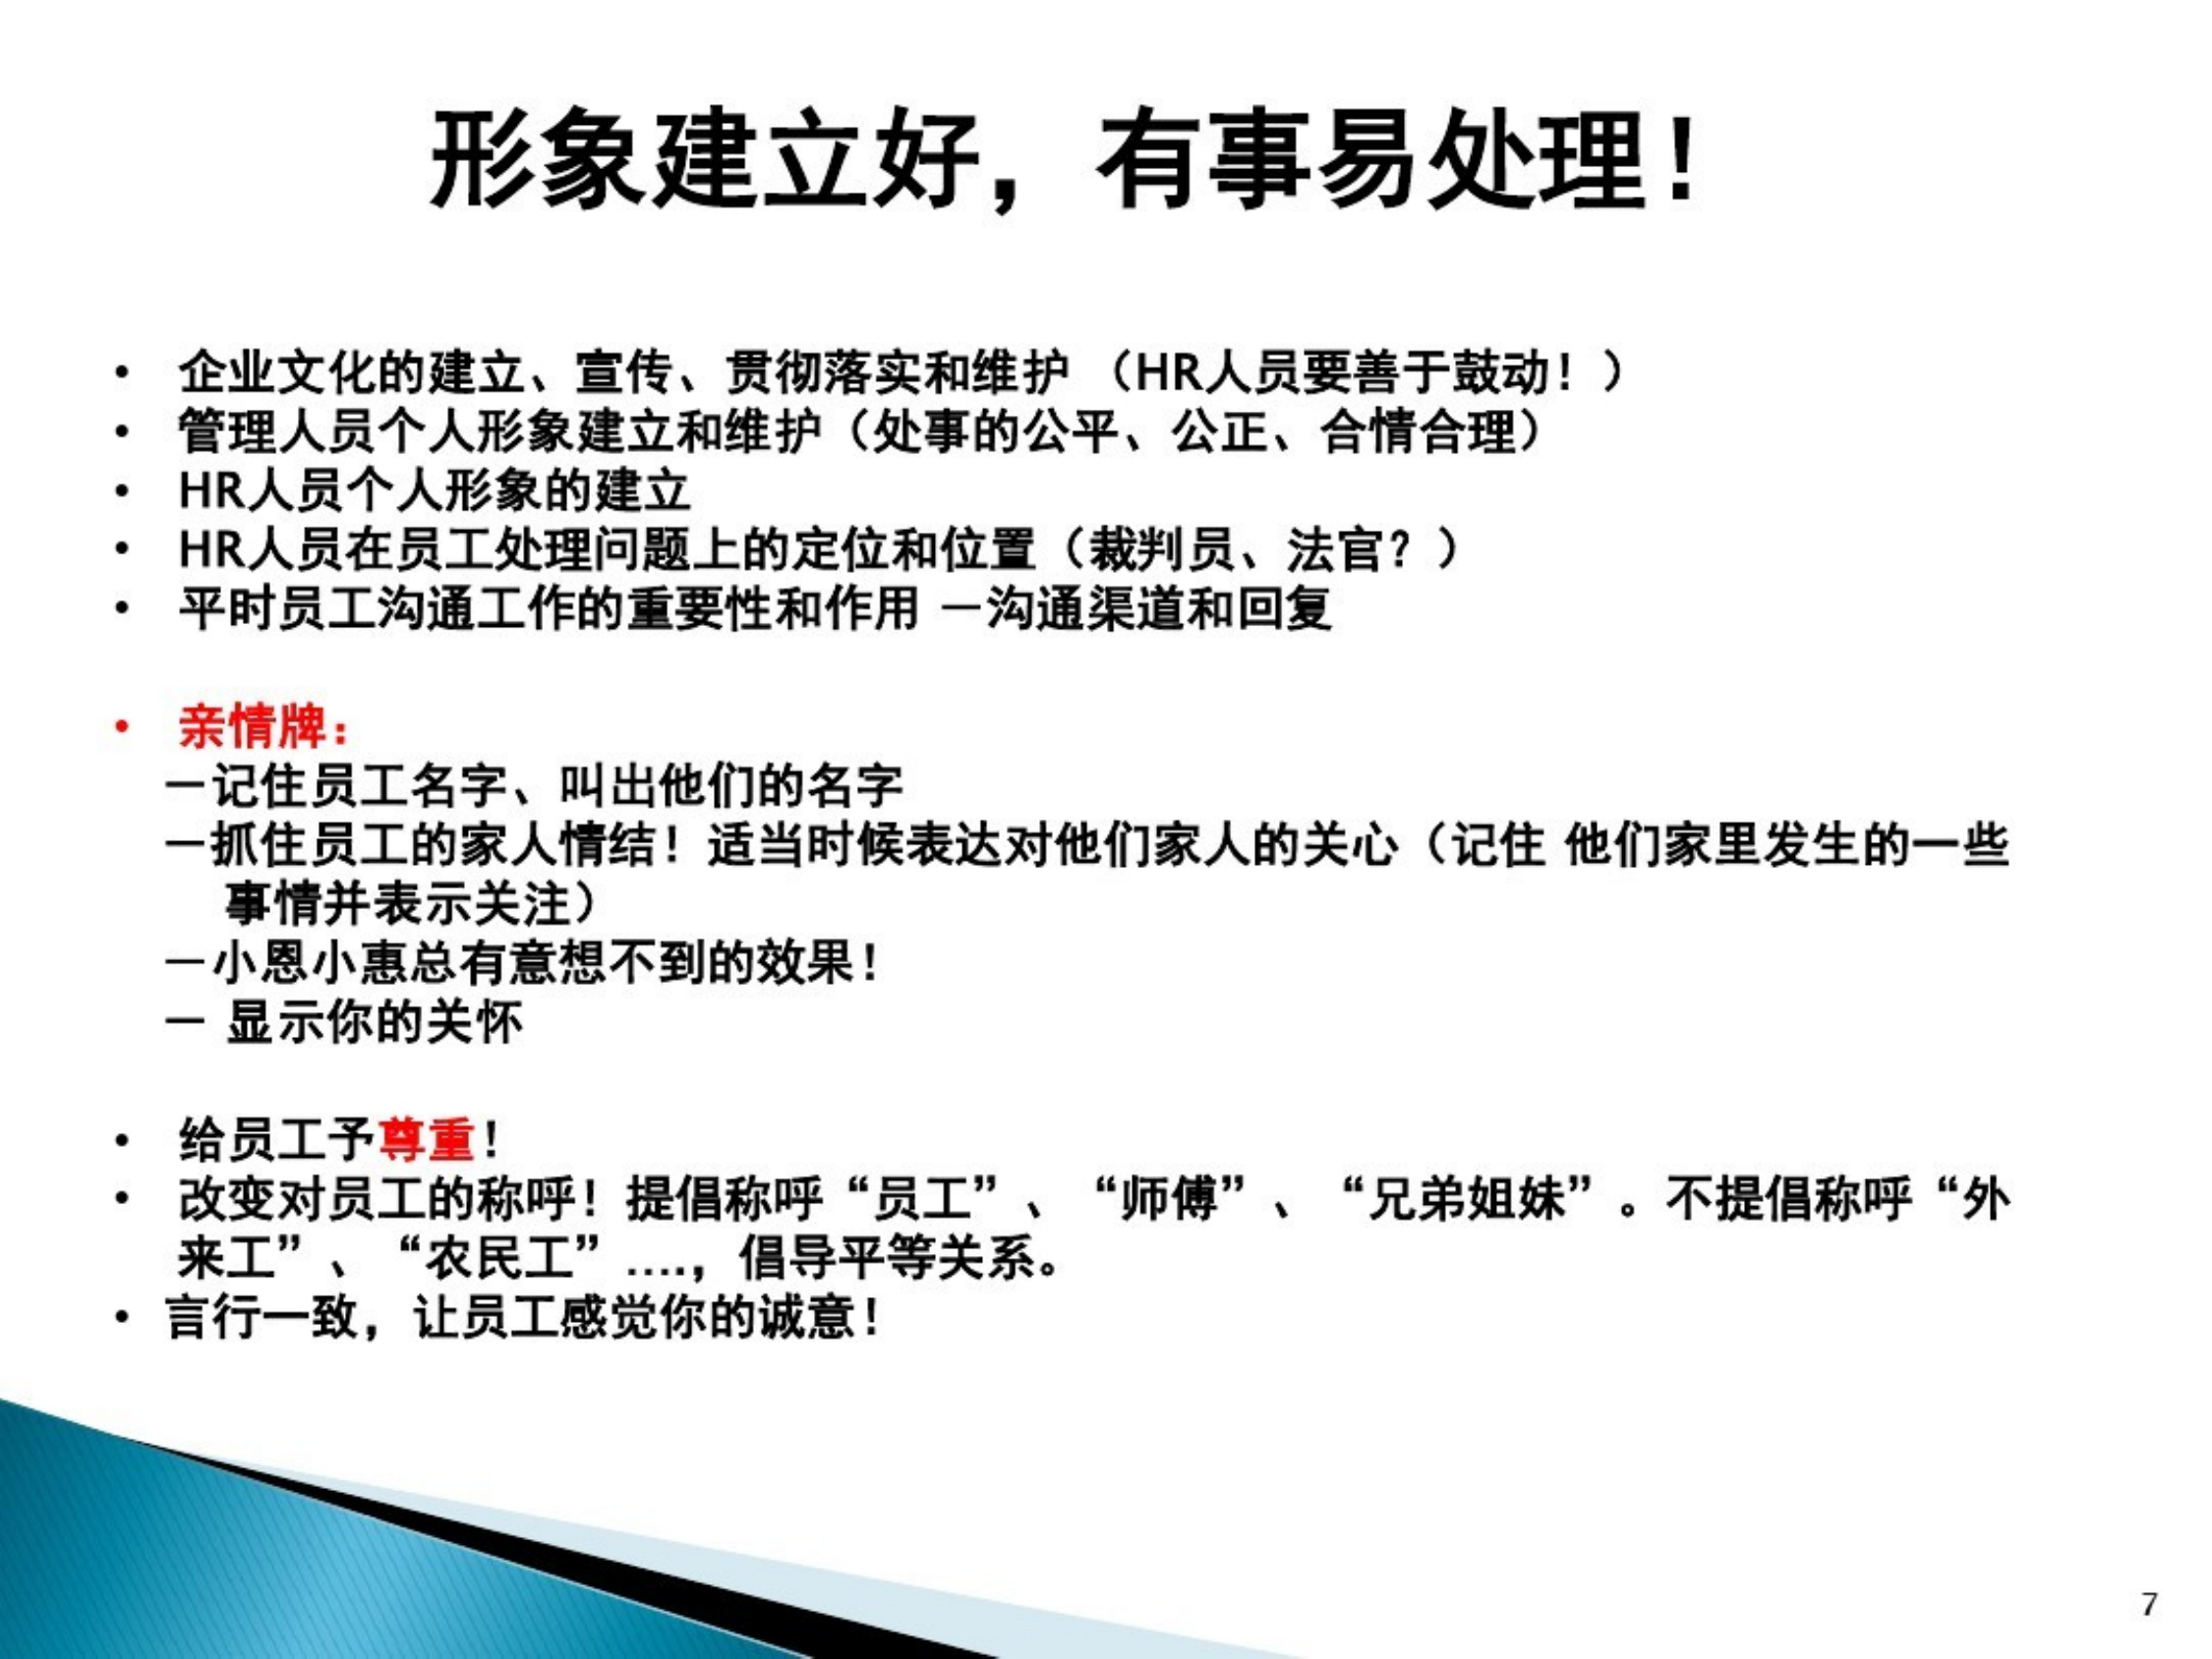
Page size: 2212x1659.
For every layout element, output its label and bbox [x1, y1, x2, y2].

text_box [0, 97, 2163, 1659]
